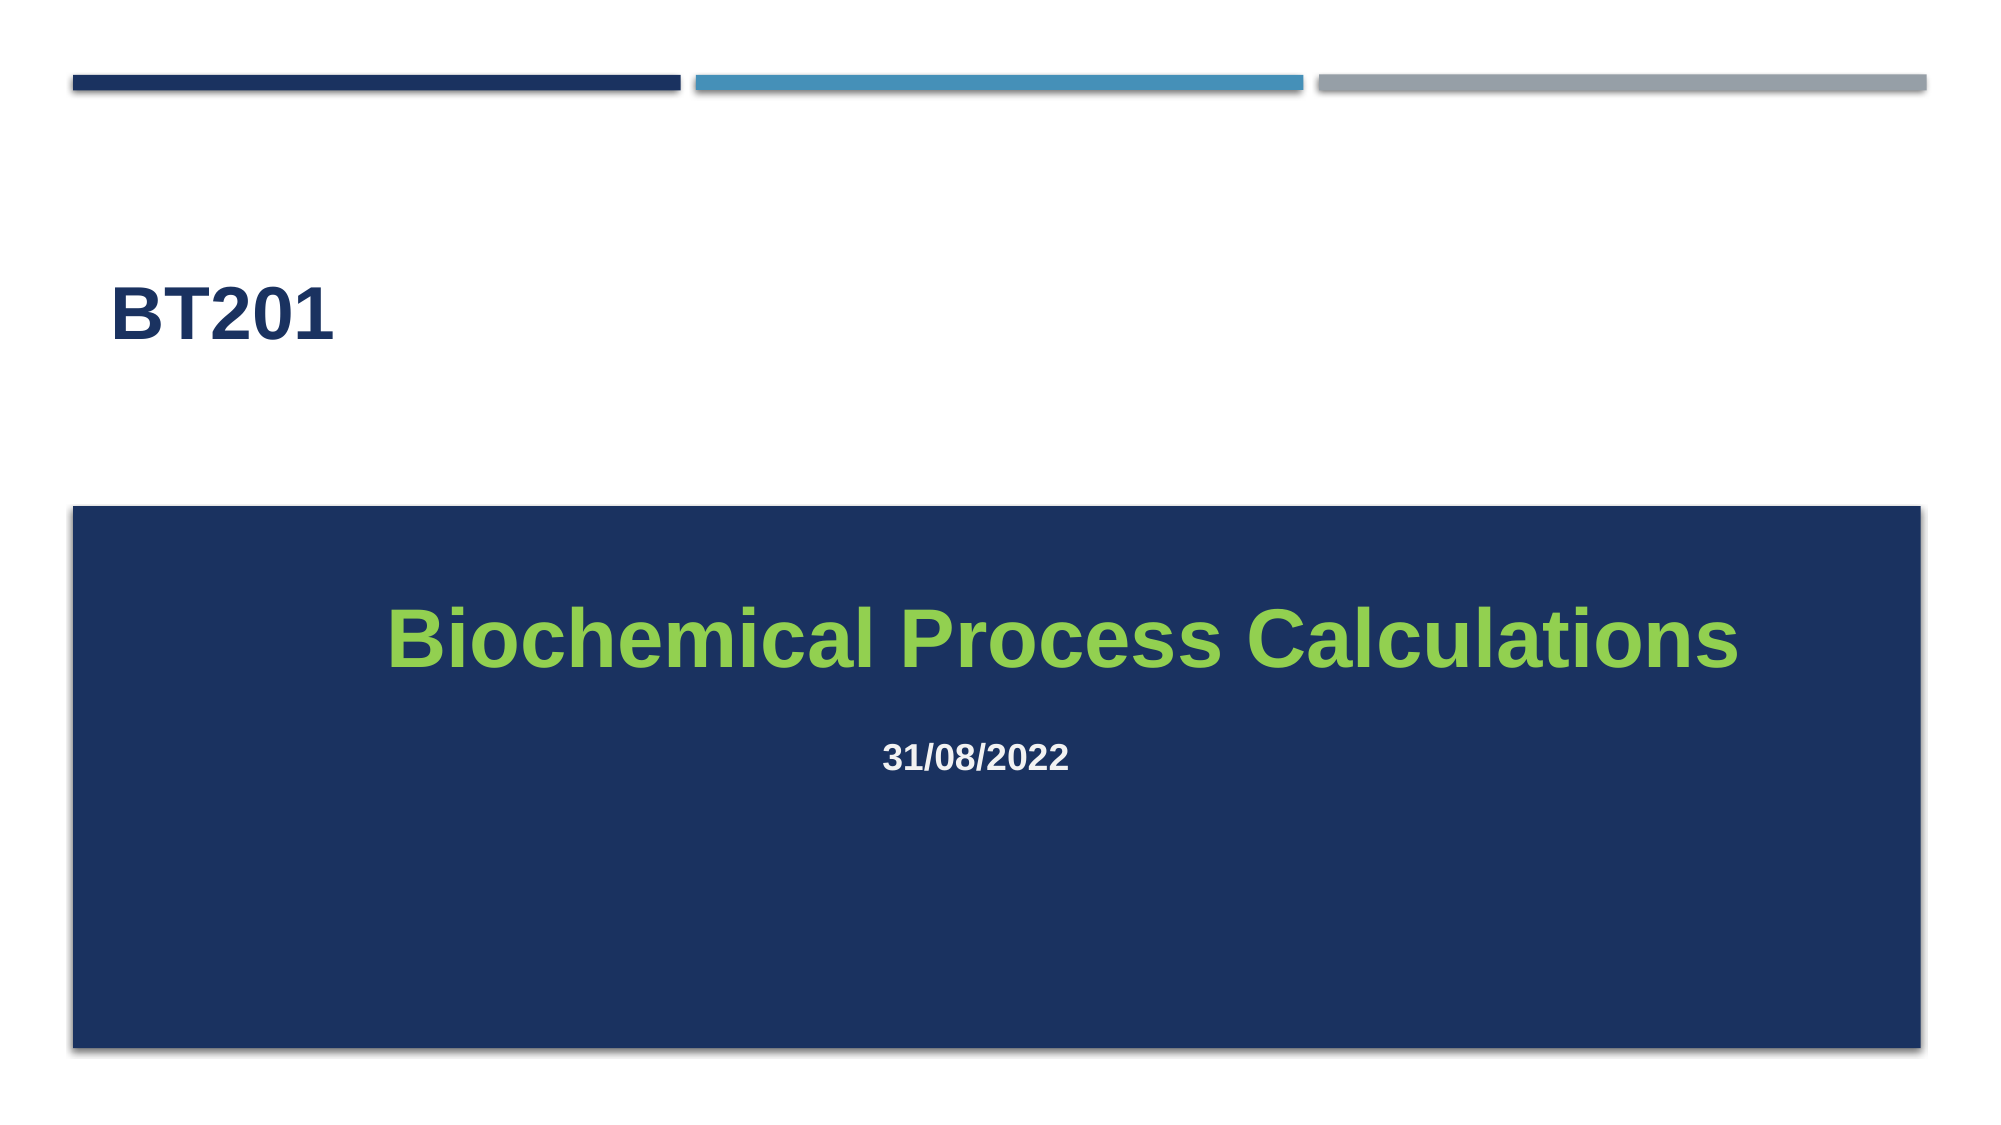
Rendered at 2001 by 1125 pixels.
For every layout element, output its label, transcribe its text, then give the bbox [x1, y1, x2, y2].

text_box Biochemical Process Calculations [371, 576, 1757, 692]
title BT201 [95, 120, 1899, 363]
text_box 31/08/2022 [867, 725, 1385, 823]
